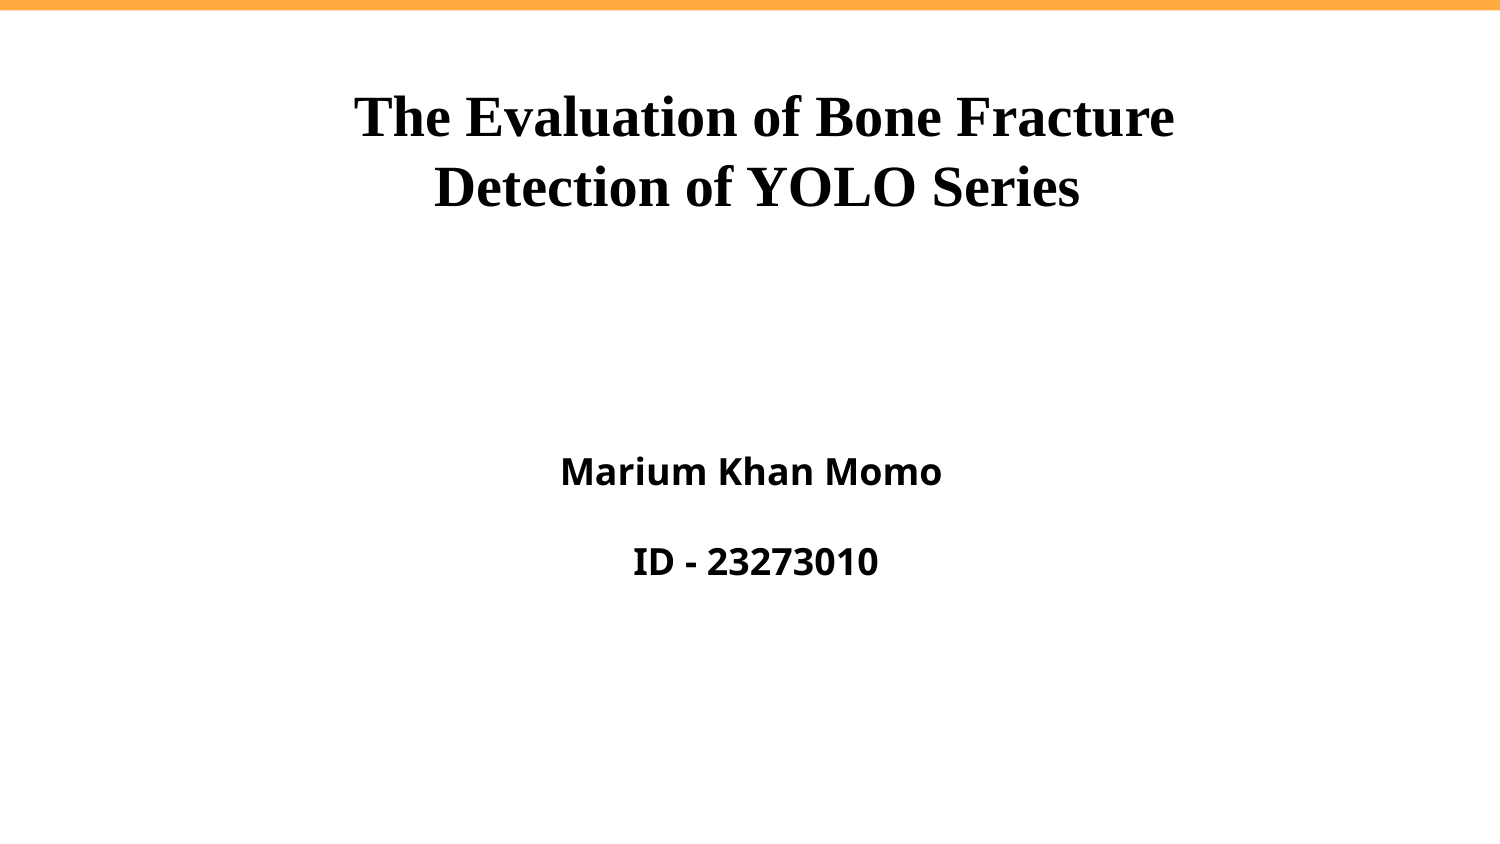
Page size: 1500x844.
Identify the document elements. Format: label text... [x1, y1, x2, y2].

text_box The Evaluation of Bone Fracture Detection of YOLO Series [263, 63, 1266, 234]
text_box Marium Khan Momo ID - 23273010 [503, 433, 1000, 636]
